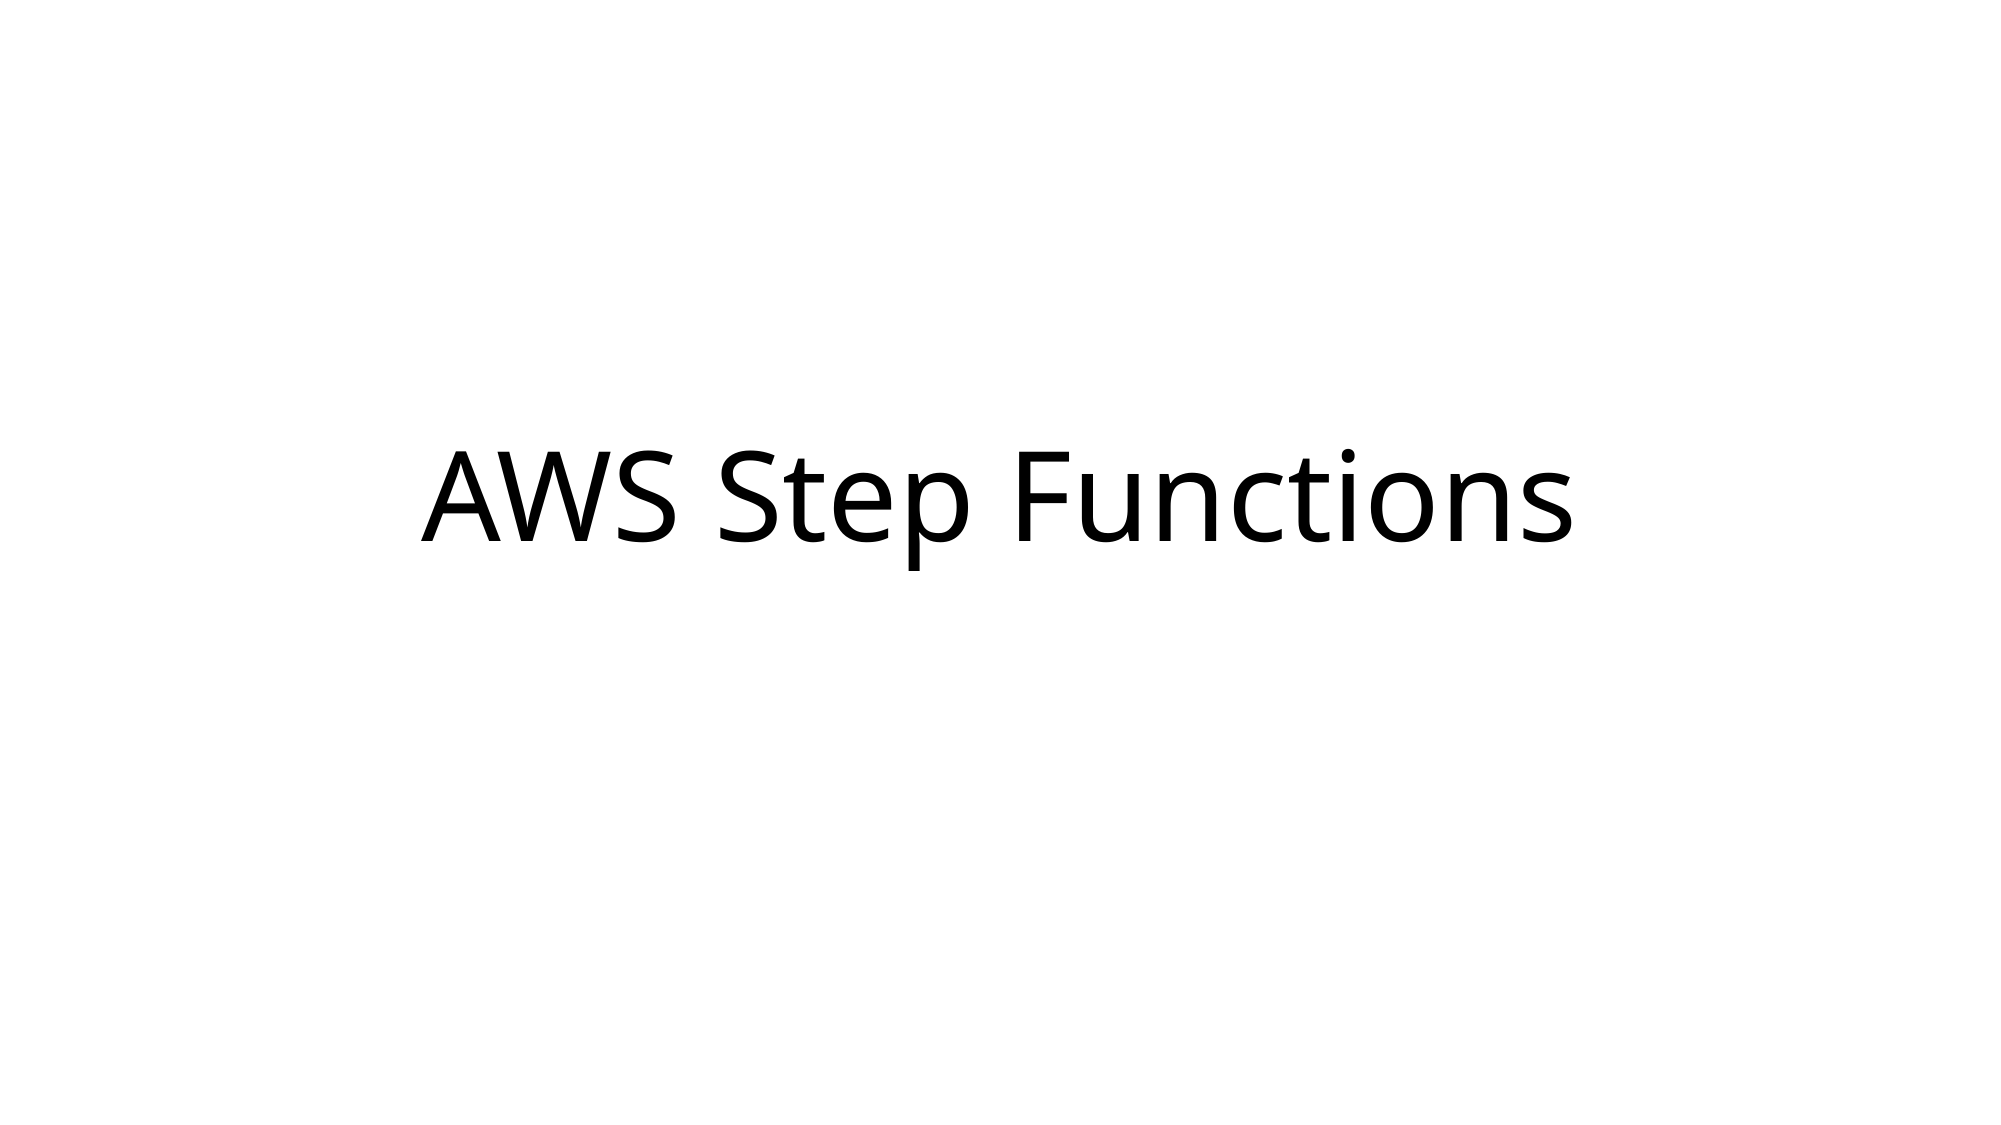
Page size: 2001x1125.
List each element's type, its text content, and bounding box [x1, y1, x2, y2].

title AWS Step Functions [249, 184, 1750, 576]
